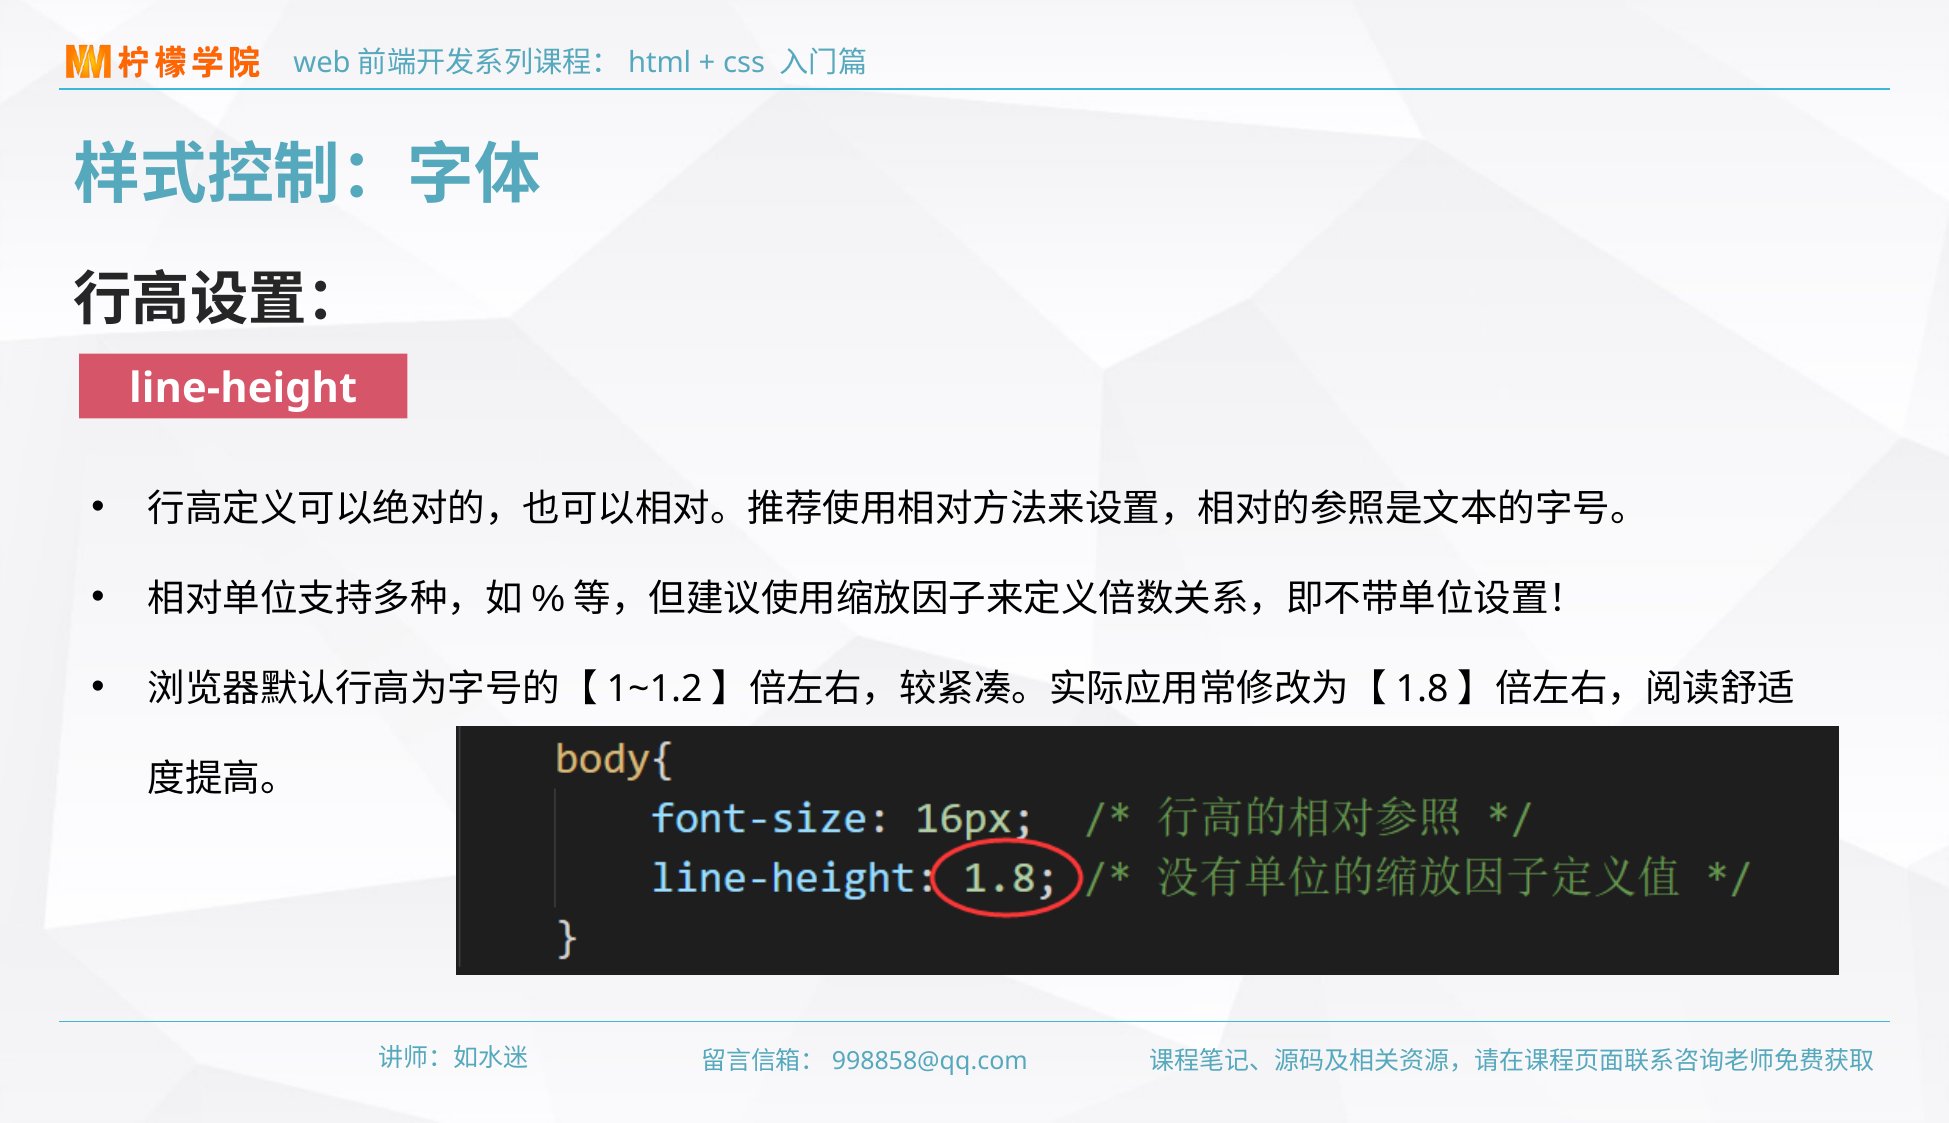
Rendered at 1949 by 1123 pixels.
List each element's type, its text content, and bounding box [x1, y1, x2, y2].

text_box 行高设置： [59, 253, 1058, 339]
picture [0, 0, 1949, 1123]
text_box 样式控制：字体 [59, 123, 1890, 219]
text_box line-height [79, 353, 408, 419]
text_box 行高定义可以绝对的，也可以相对。推荐使用相对方法来设置，相对的参照是文本的字号。 相对单位支持多种，如%等，但建议使用缩放因子来定义倍数关系，即不带单位设置！ 浏览器默认行高为字号的【1~1.2】倍左右，较紧凑。实际应用常修改为【1.8】倍左右，阅读舒适度提高。 [76, 431, 1837, 806]
